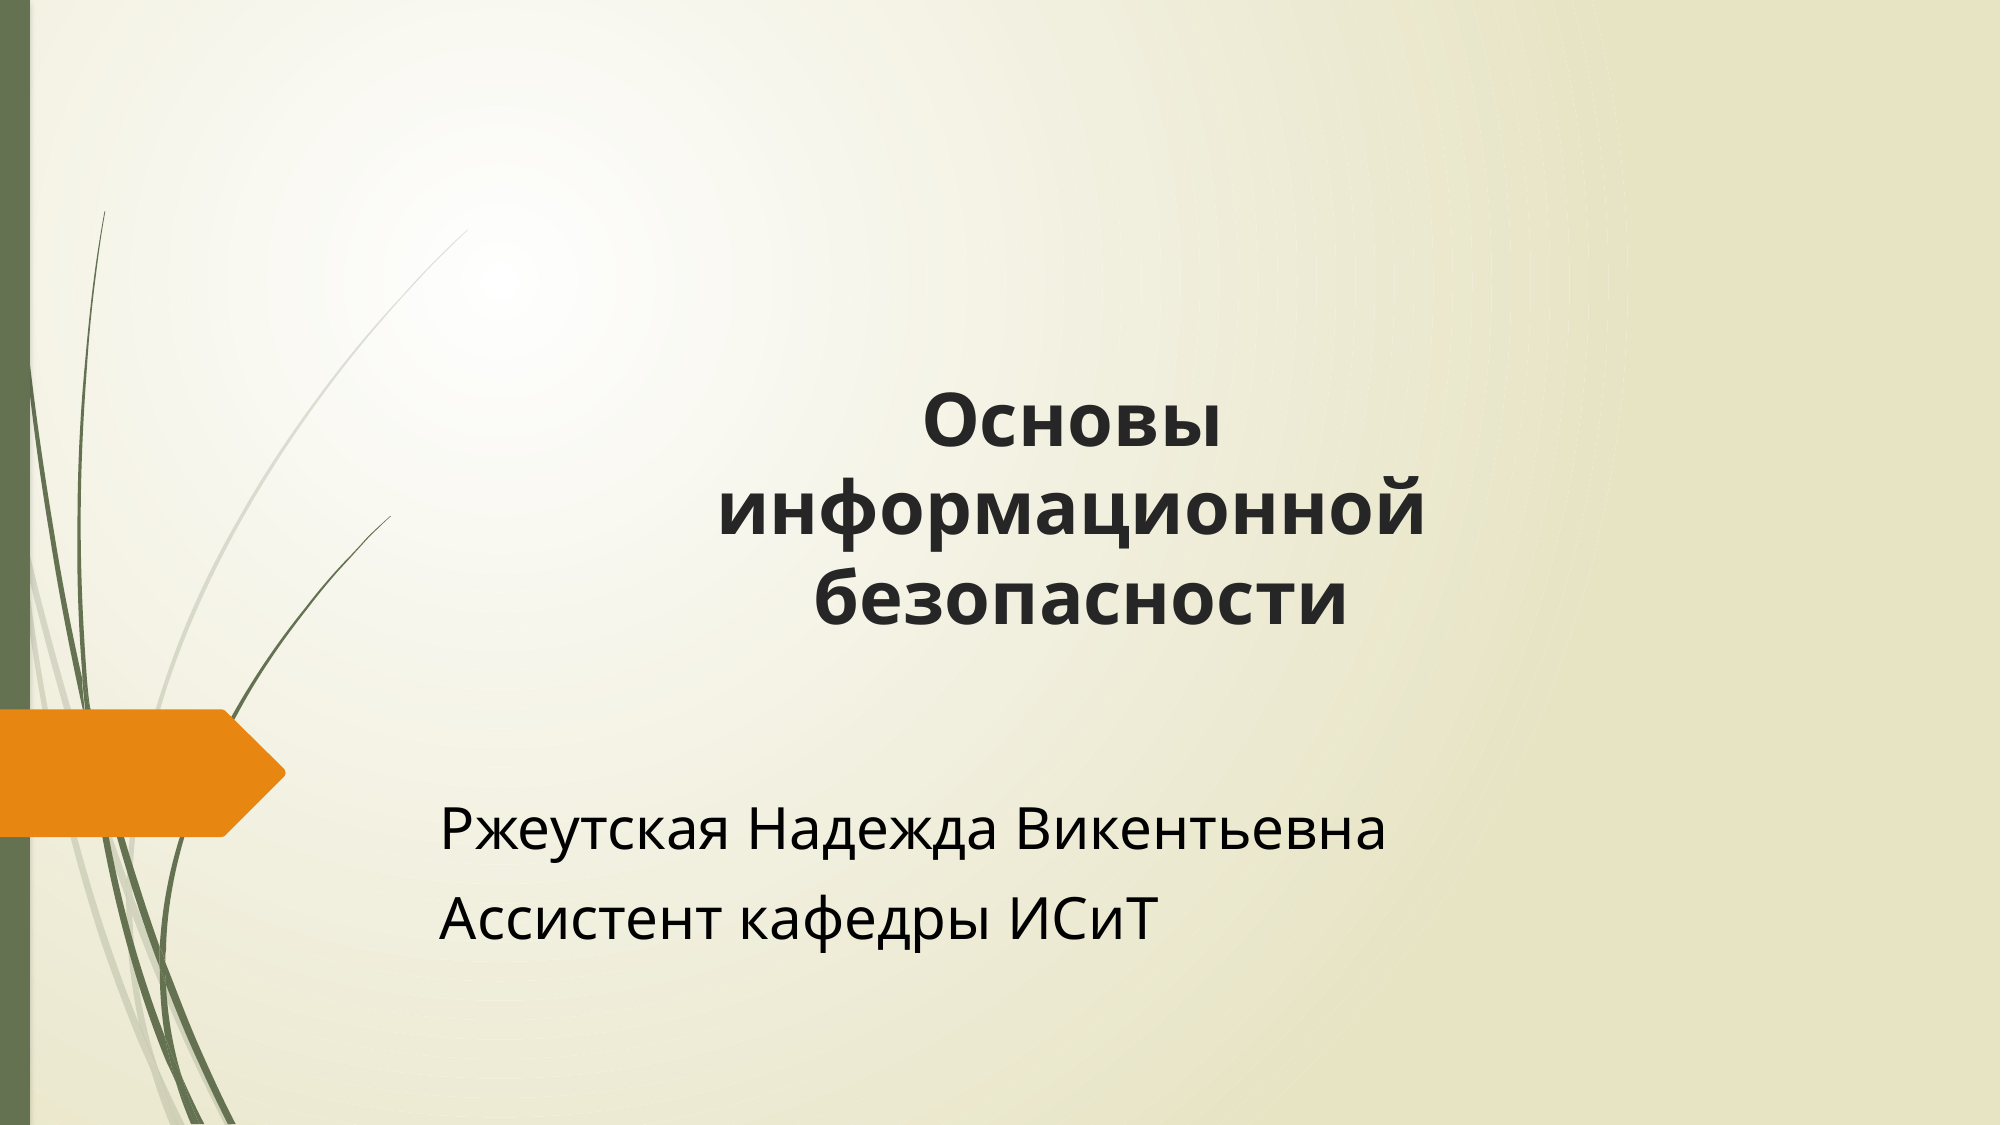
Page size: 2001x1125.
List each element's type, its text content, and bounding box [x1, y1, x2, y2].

subtitle Ржеутская Надежда Викентьевна Ассистент кафедры ИСиТ [424, 783, 1888, 969]
title Основы информационной безопасности [350, 364, 1814, 736]
